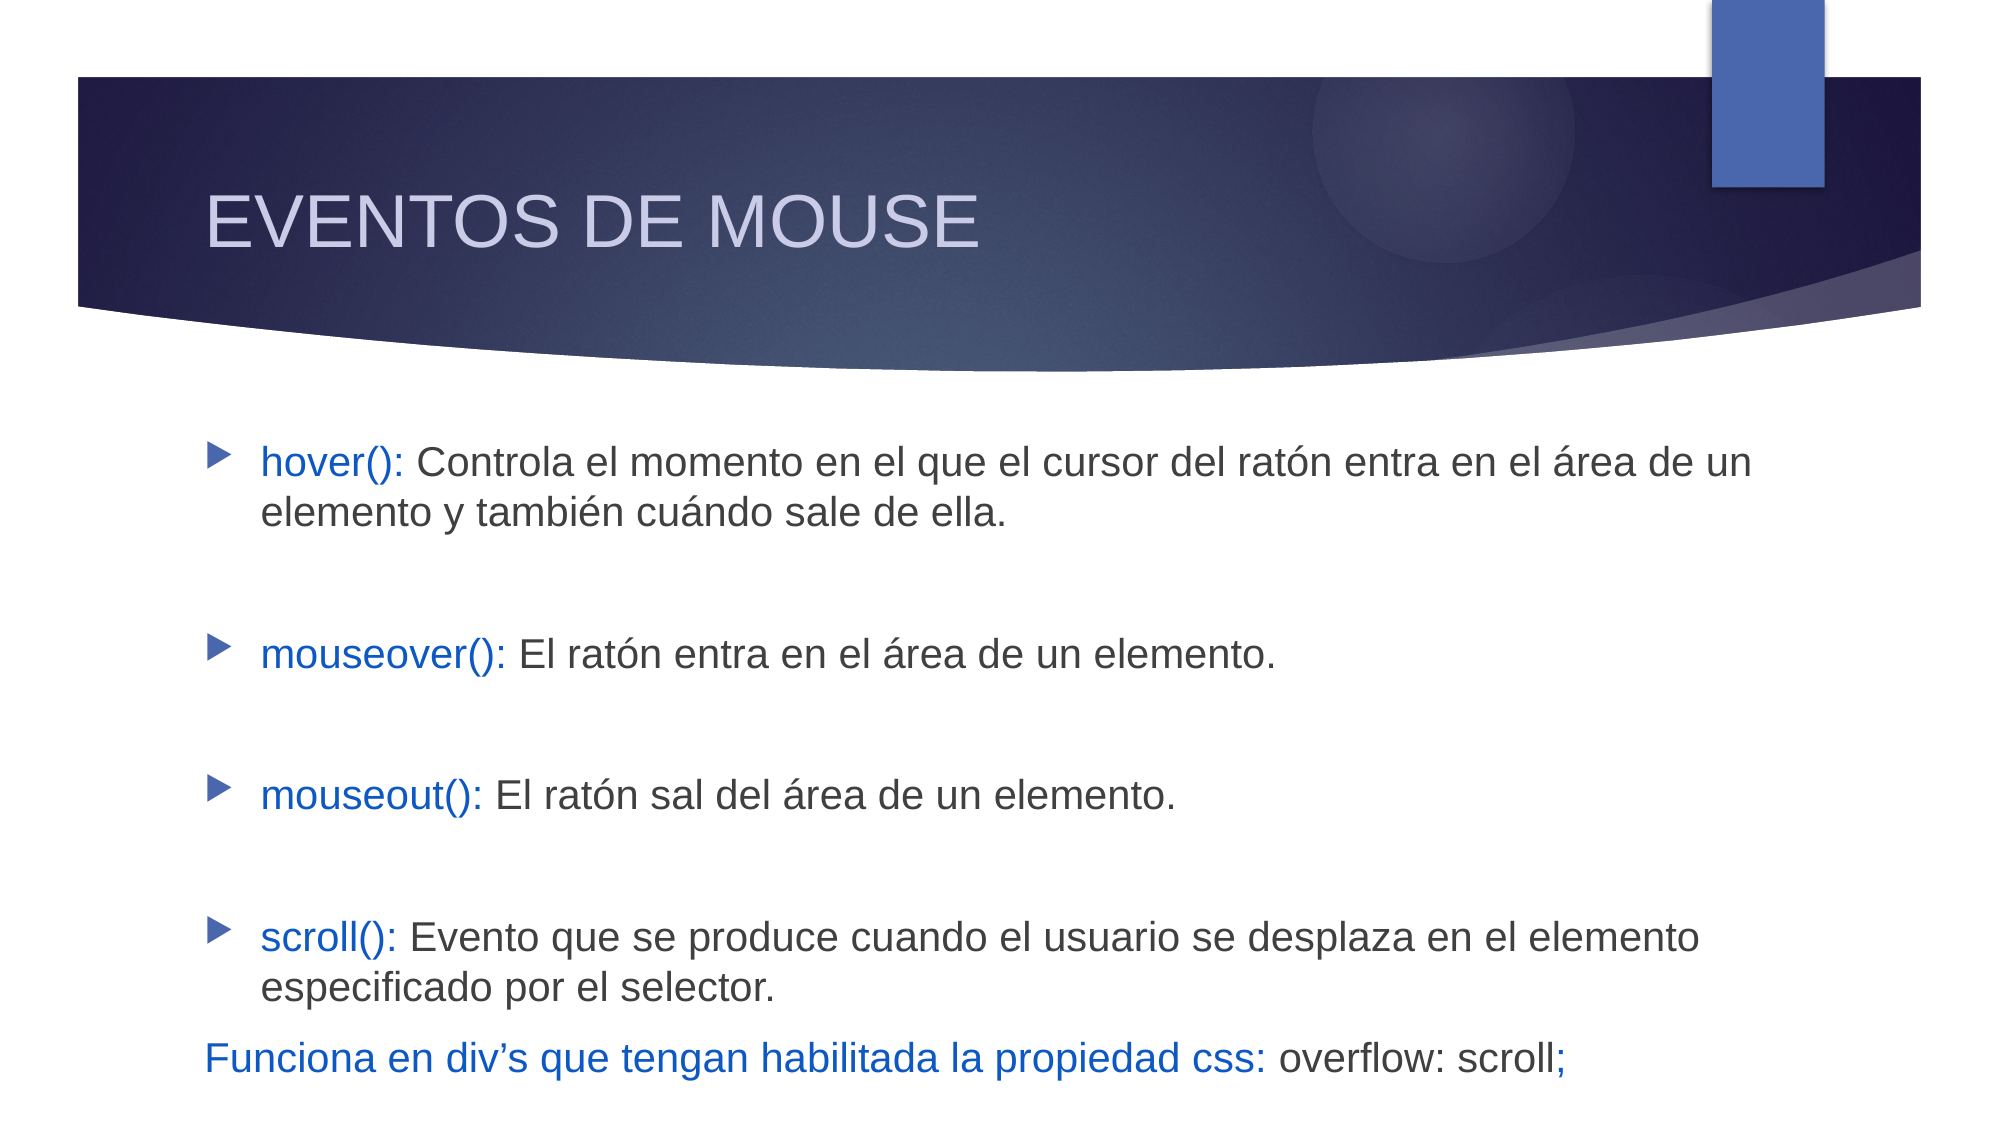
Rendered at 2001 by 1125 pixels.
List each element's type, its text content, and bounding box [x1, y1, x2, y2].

title EVENTOS DE MOUSE [189, 159, 1627, 276]
list hover(): Controla el momento en el que el cursor del ratón entra en el área de un elemento y también cuándo sale de ella. mouseover(): El ratón entra en el área de un elemento. mouseout(): El ratón sal del área de un elemento. scroll(): Evento que se produce cuando el usuario se desplaza en el elemento especificado por el selector. Funciona en div’s que tengan habilitada la propiedad css: overflow: scroll; [189, 427, 1905, 1074]
